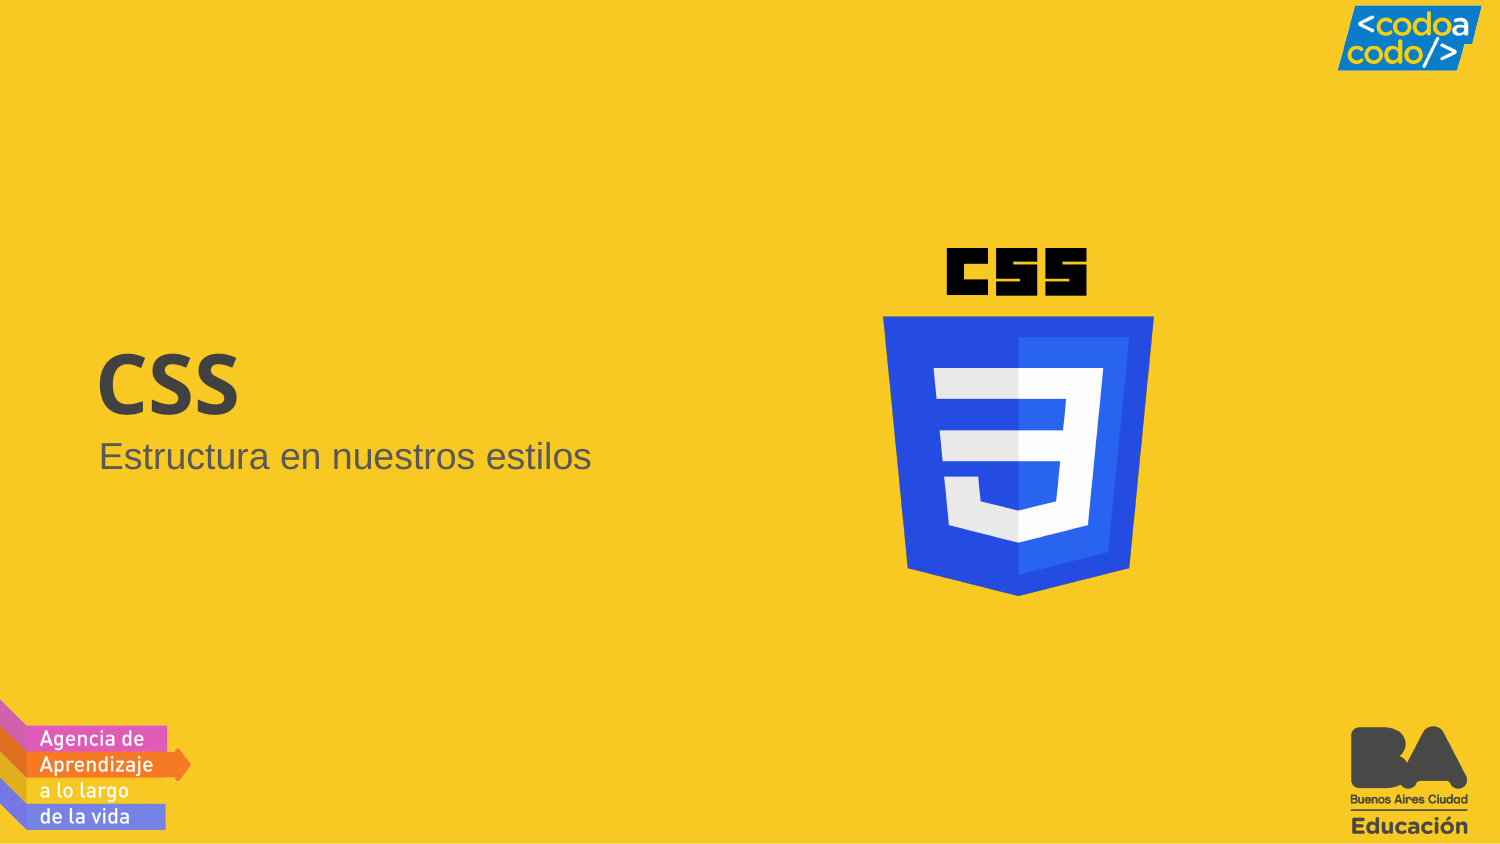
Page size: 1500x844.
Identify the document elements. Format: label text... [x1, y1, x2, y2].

title CSS [80, 73, 1403, 692]
picture [883, 248, 1154, 596]
picture [1337, 5, 1482, 71]
picture [1297, 668, 1500, 844]
picture [0, 699, 83, 830]
subtitle Estructura en nuestros estilos [83, 409, 748, 844]
